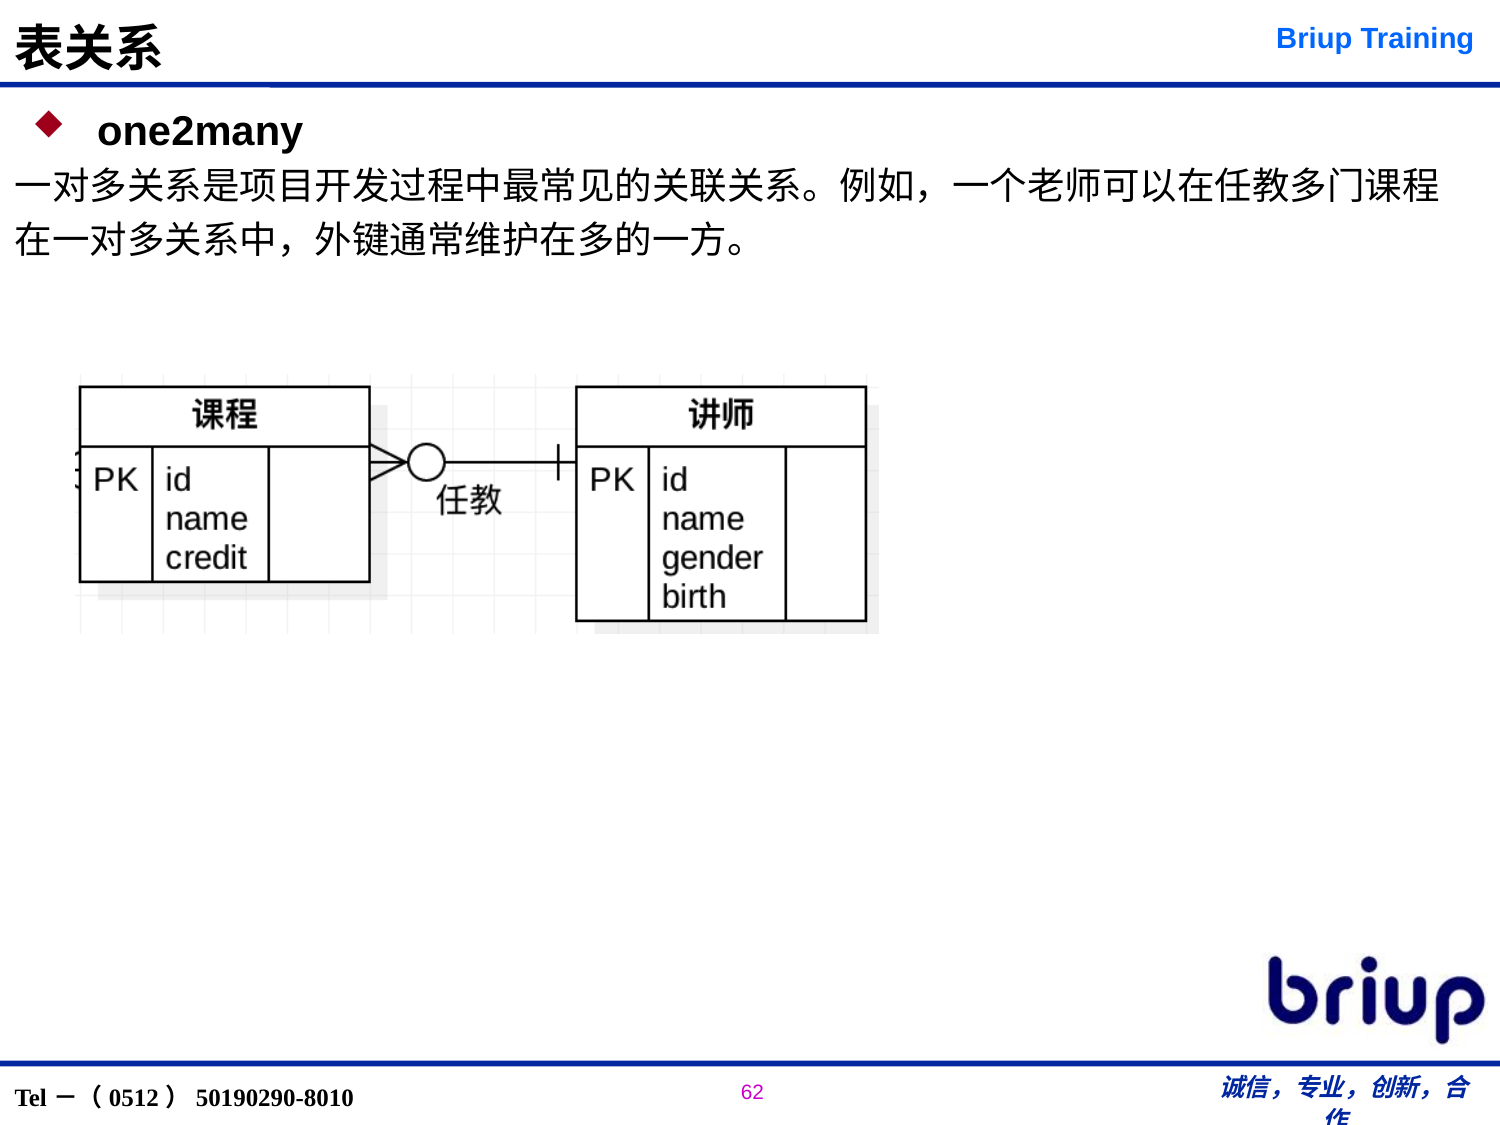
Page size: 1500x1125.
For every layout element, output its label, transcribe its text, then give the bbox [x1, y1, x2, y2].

title 表关系 [0, 0, 1251, 85]
picture [74, 374, 879, 634]
list one2many 一对多关系是项目开发过程中最常见的关联关系。例如，一个老师可以在任教多门课程 在一对多关系中，外键通常维护在多的一方。 [0, 96, 1500, 1053]
